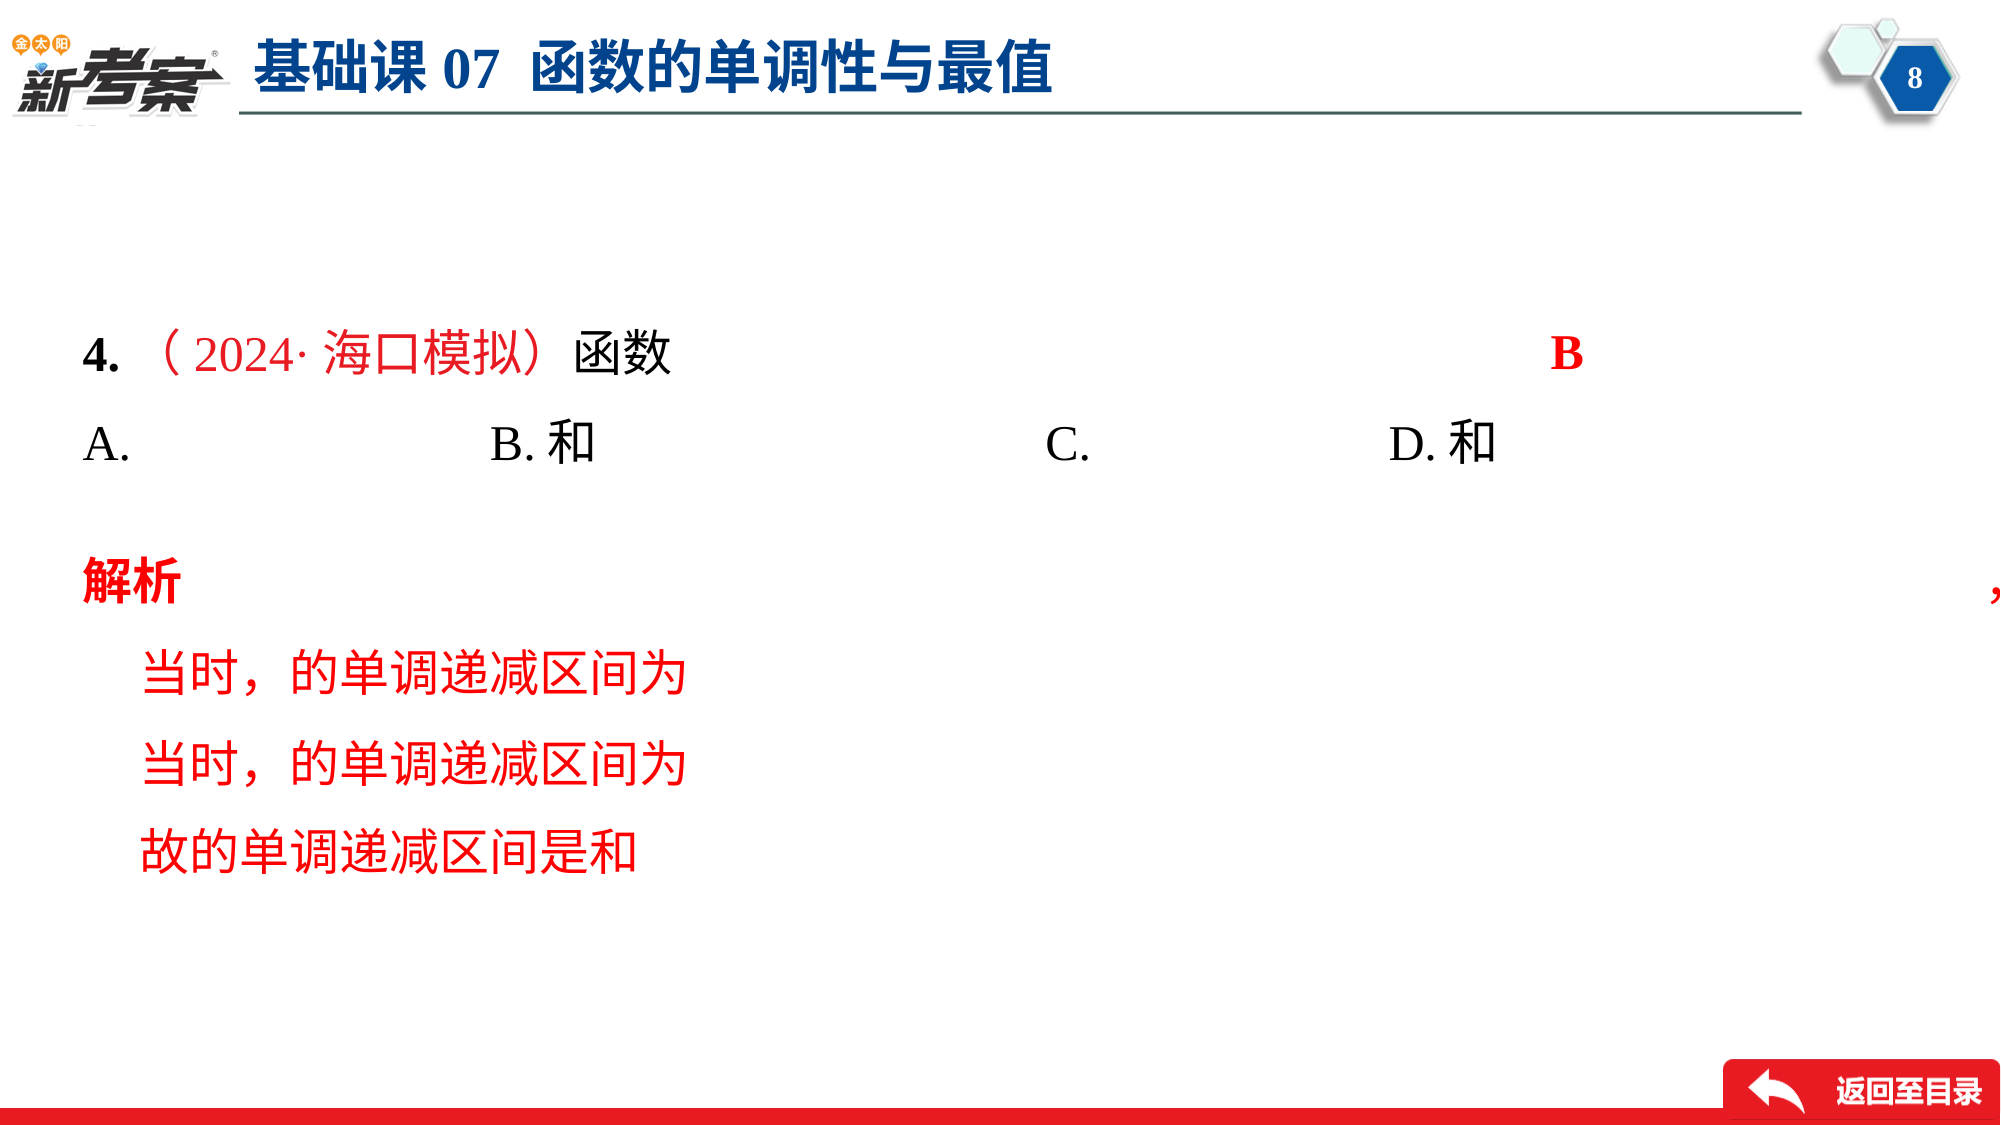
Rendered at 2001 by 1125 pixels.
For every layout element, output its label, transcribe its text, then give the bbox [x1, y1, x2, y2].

text_box B [1532, 291, 1602, 371]
picture [0, 0, 2001, 1125]
